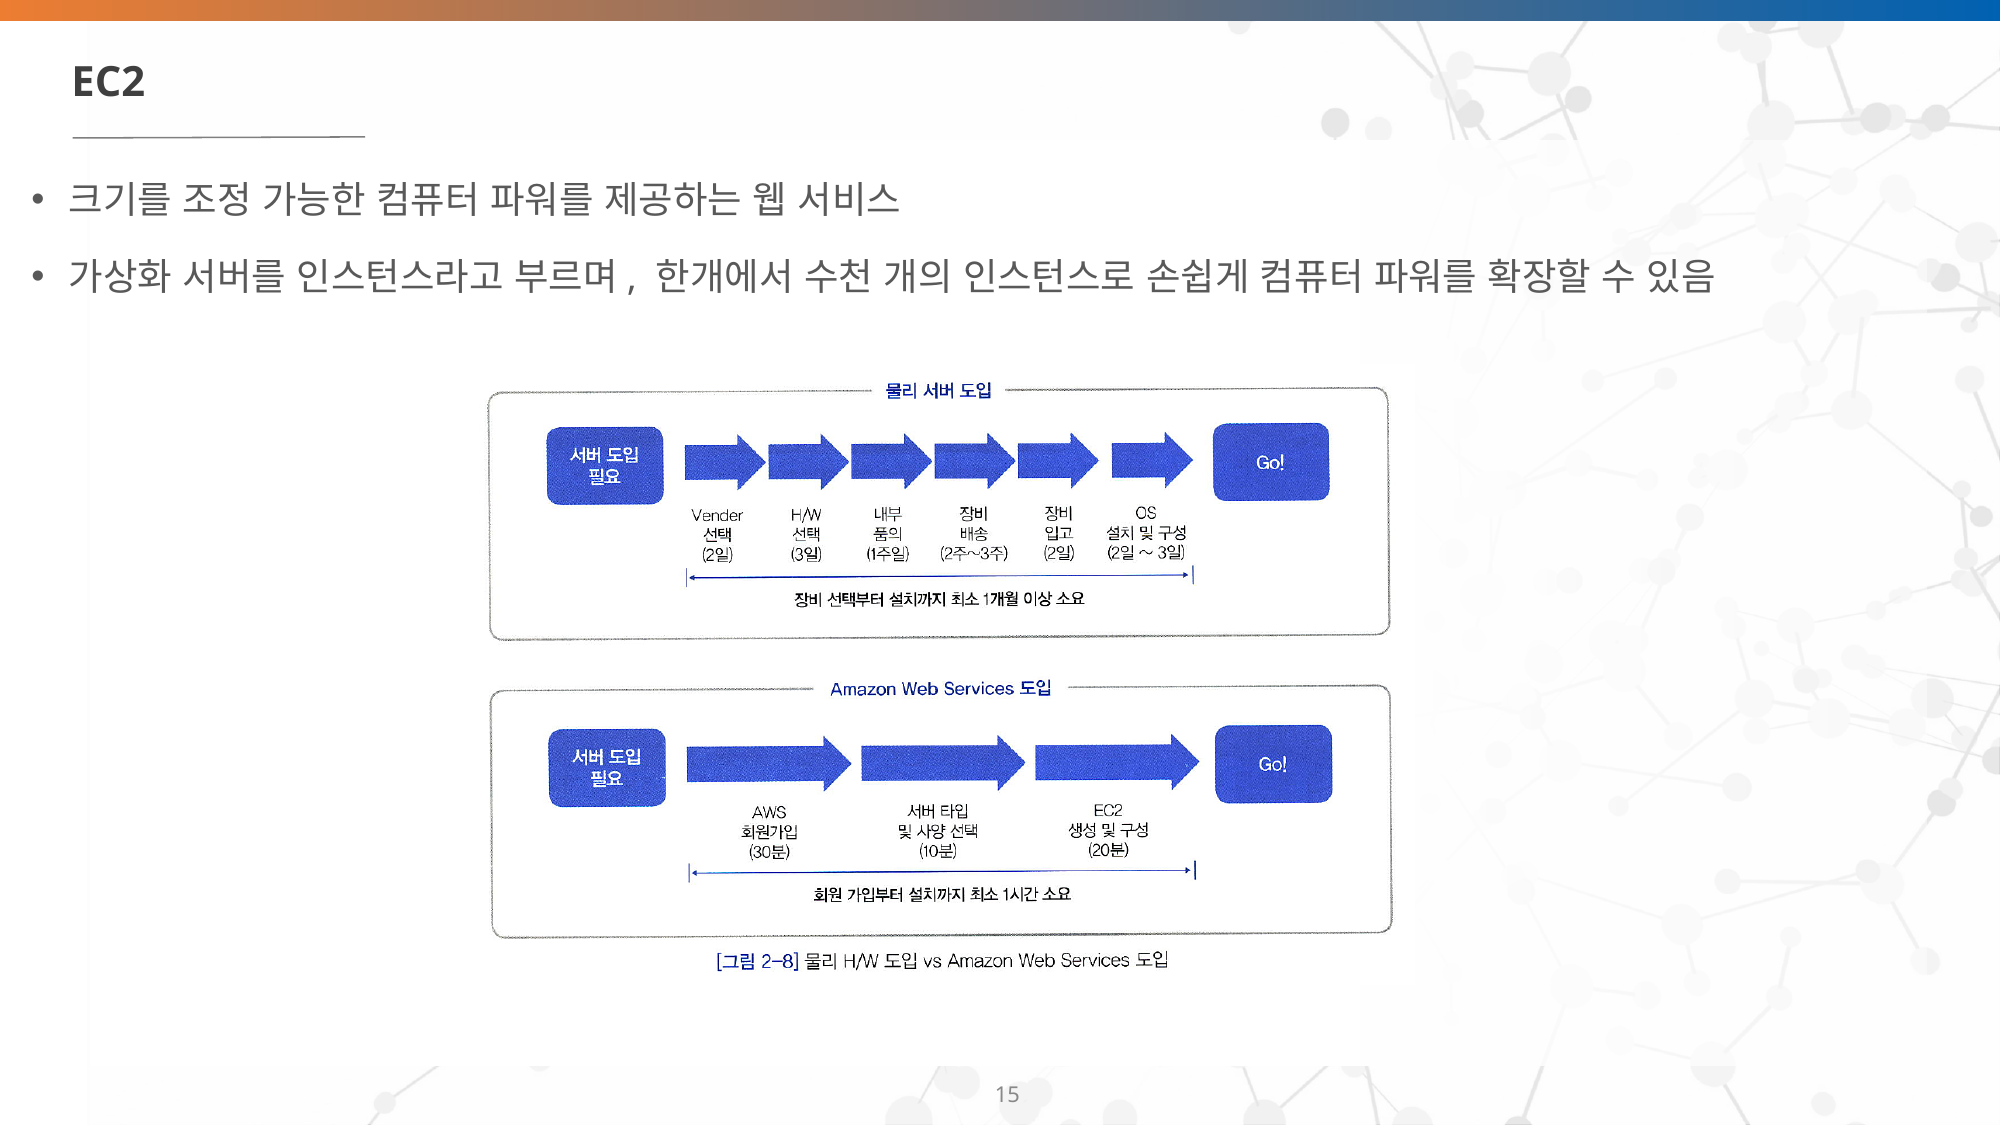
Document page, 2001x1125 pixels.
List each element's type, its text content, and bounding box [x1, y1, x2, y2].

slide_number ‹#› [782, 1065, 1233, 1125]
title EC2 [56, 49, 1162, 117]
picture [472, 364, 1415, 985]
list 크기를 조정 가능한 컴퓨터 파워를 제공하는 웹 서비스 가상화 서버를 인스턴스라고 부르며, 한개에서 수천 개의 인스턴스로 손쉽게 컴퓨터 파워를 확장할 수 있음 [16, 156, 1969, 1061]
